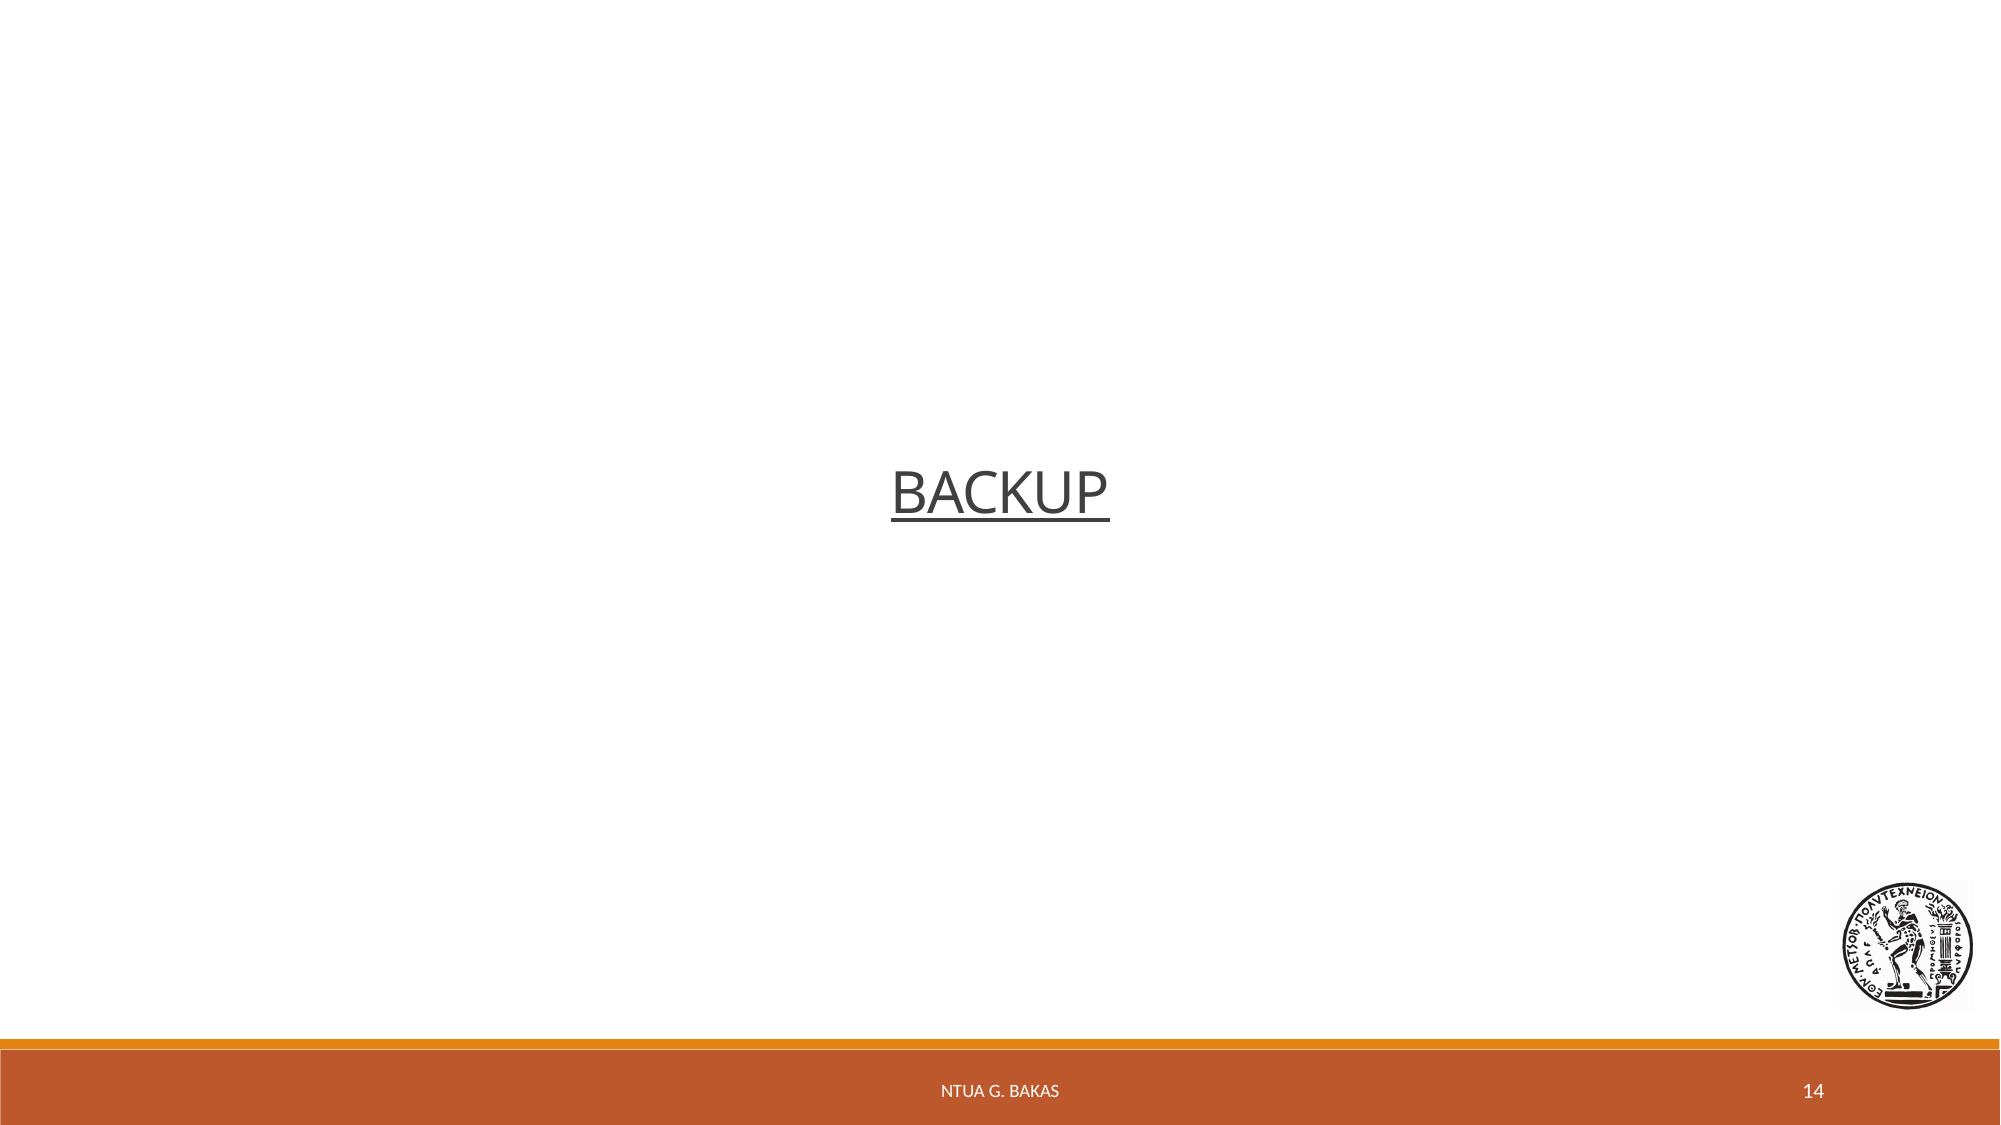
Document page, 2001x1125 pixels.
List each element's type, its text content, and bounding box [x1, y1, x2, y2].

slide_number 14 [1624, 1059, 1840, 1120]
picture [1839, 880, 1975, 1012]
text_box BACKUP [137, 453, 1863, 533]
footer NTUA G. Bakas [604, 1059, 1396, 1120]
